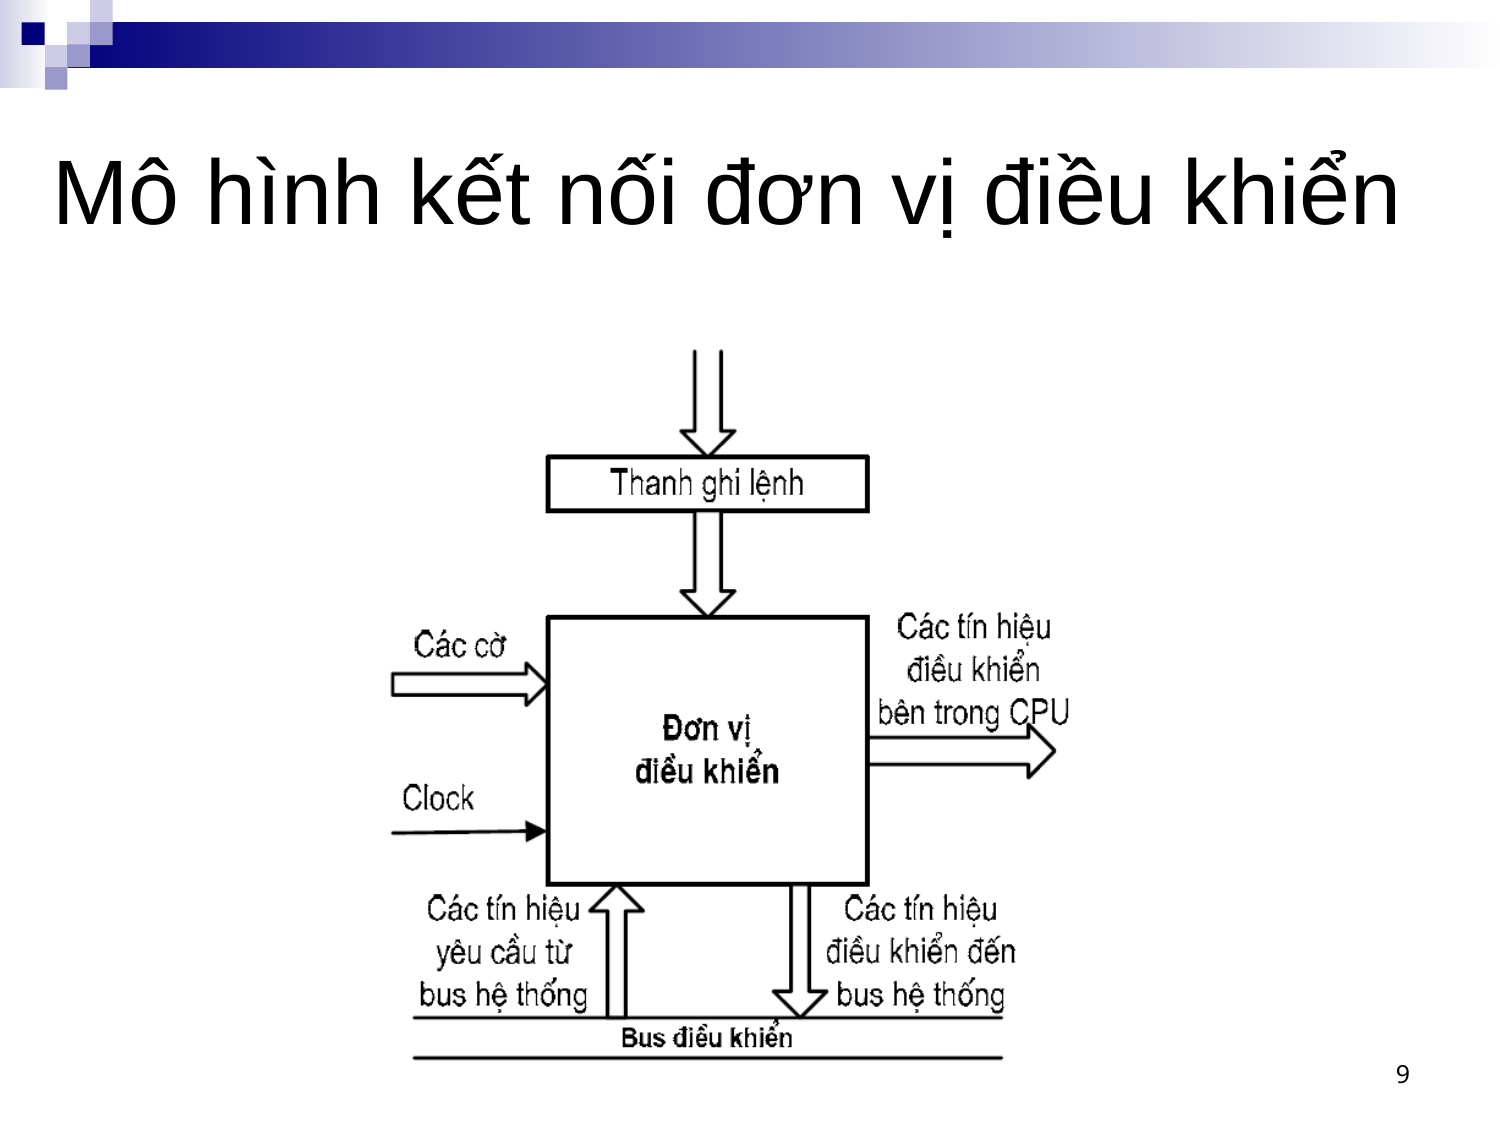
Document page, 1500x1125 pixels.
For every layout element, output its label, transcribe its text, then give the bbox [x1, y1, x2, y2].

picture [349, 337, 1101, 1074]
slide_number 9 [1074, 1024, 1426, 1101]
title Mô hình kết nối đơn vị điều khiển [37, 74, 1476, 301]
